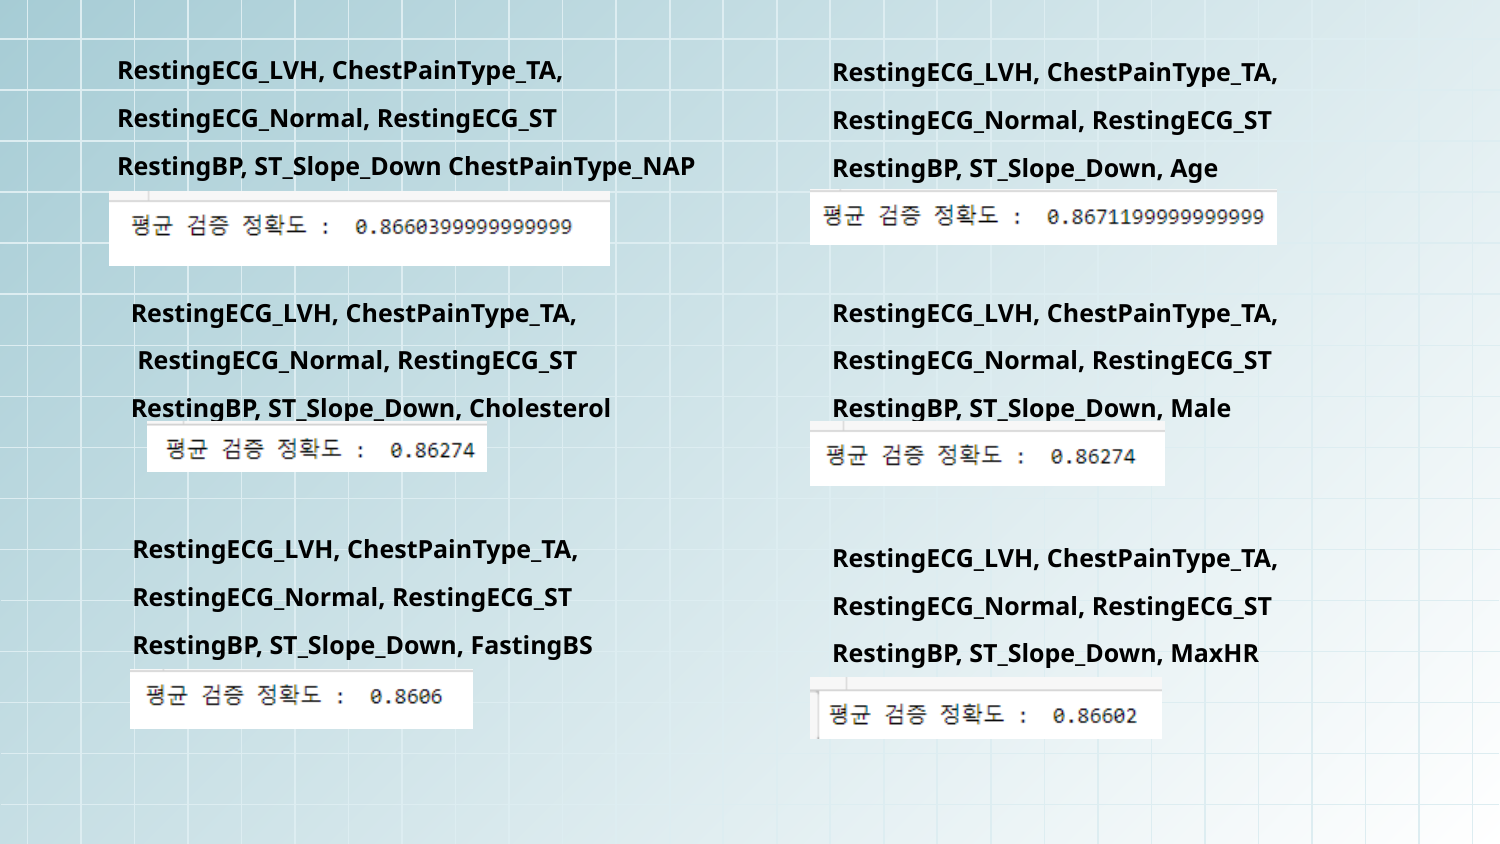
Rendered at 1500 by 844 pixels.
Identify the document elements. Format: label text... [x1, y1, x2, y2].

text_box RestingECG_LVH, ChestPainType_TA, RestingECG_Normal, RestingECG_ST RestingBP, ST_Slope_Down, MaxHR [817, 516, 1301, 724]
text_box RestingECG_LVH, ChestPainType_TA, RestingECG_Normal, RestingECG_ST RestingBP, ST_Slope_Down, Male [817, 271, 1301, 479]
picture [810, 189, 1278, 246]
text_box RestingECG_LVH, ChestPainType_TA, RestingECG_Normal, RestingECG_ST RestingBP, ST_Slope_Down ChestPainType_NAP [102, 29, 712, 284]
picture [810, 421, 1165, 486]
picture [109, 191, 610, 266]
picture [810, 676, 1163, 739]
text_box RestingECG_LVH, ChestPainType_TA, RestingECG_Normal, RestingECG_ST RestingBP, ST_Slope_Down, FastingBS [117, 508, 609, 715]
text_box RestingECG_LVH, ChestPainType_TA, RestingECG_Normal, RestingECG_ST RestingBP, ST_Slope_Down, Cholesterol [116, 271, 628, 479]
picture [147, 421, 487, 473]
text_box RestingECG_LVH, ChestPainType_TA, RestingECG_Normal, RestingECG_ST RestingBP, ST_Slope_Down, Age [817, 31, 1301, 238]
picture [129, 668, 473, 730]
